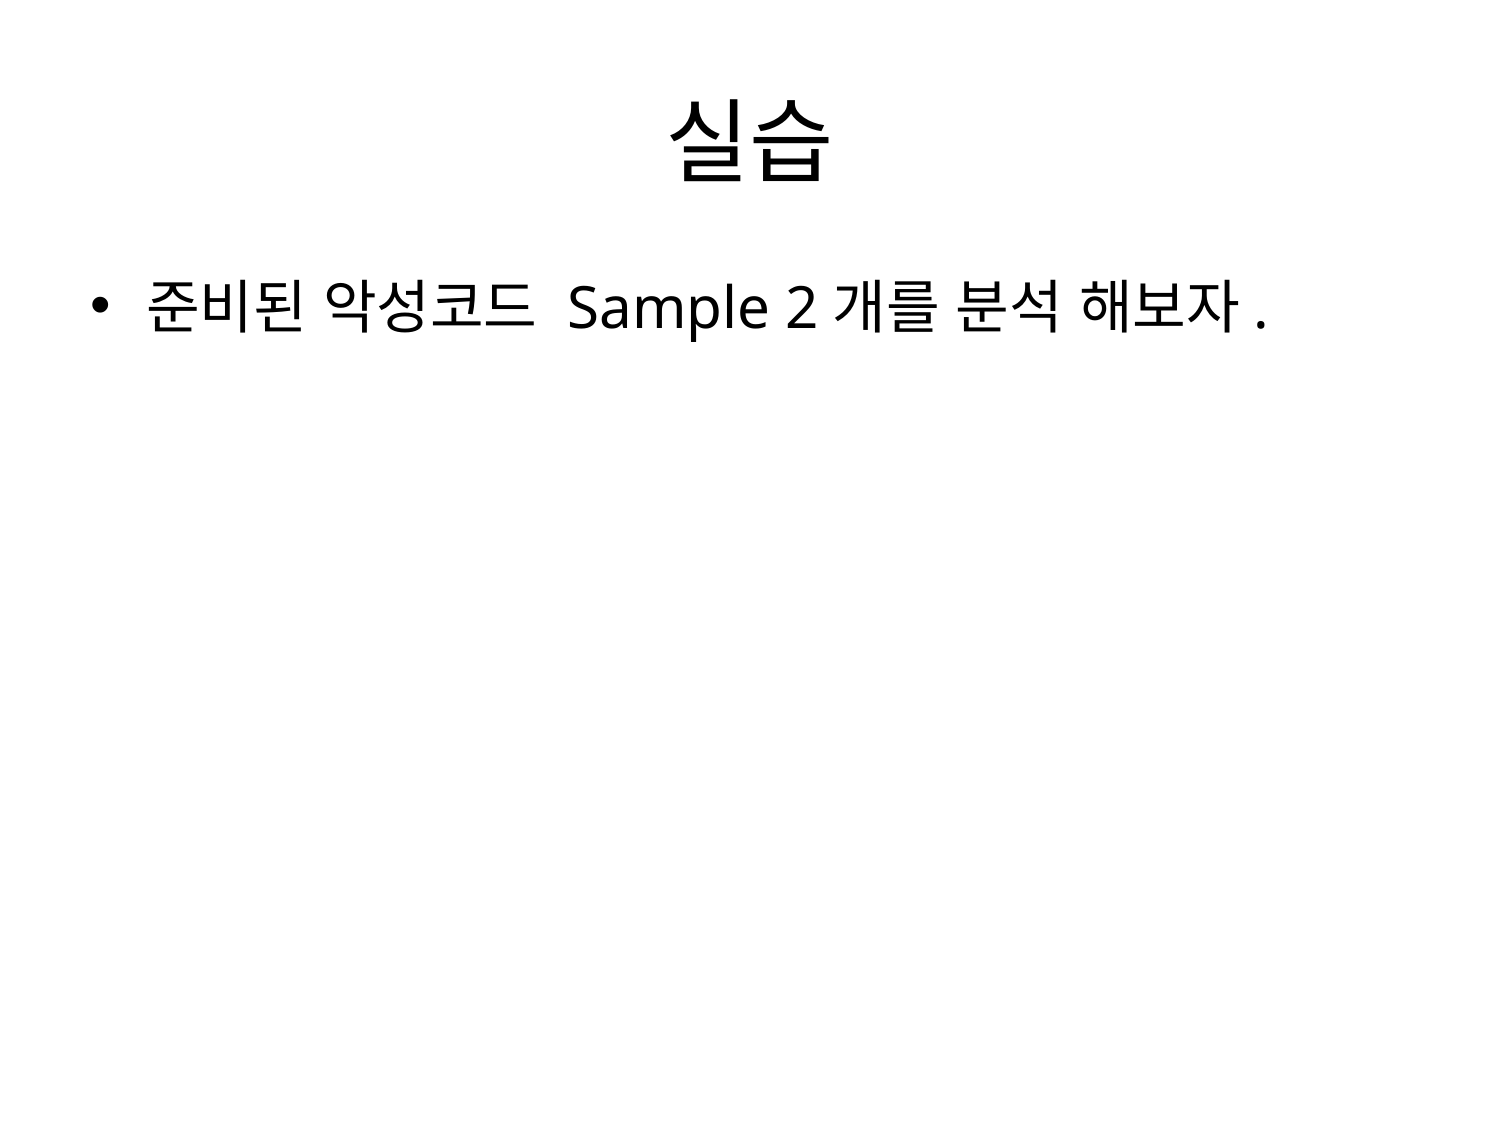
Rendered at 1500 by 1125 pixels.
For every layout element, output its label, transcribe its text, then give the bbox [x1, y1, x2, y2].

title 실습 [75, 45, 1425, 233]
list 준비된 악성코드 Sample 2개를 분석 해보자. [75, 262, 1425, 1005]
